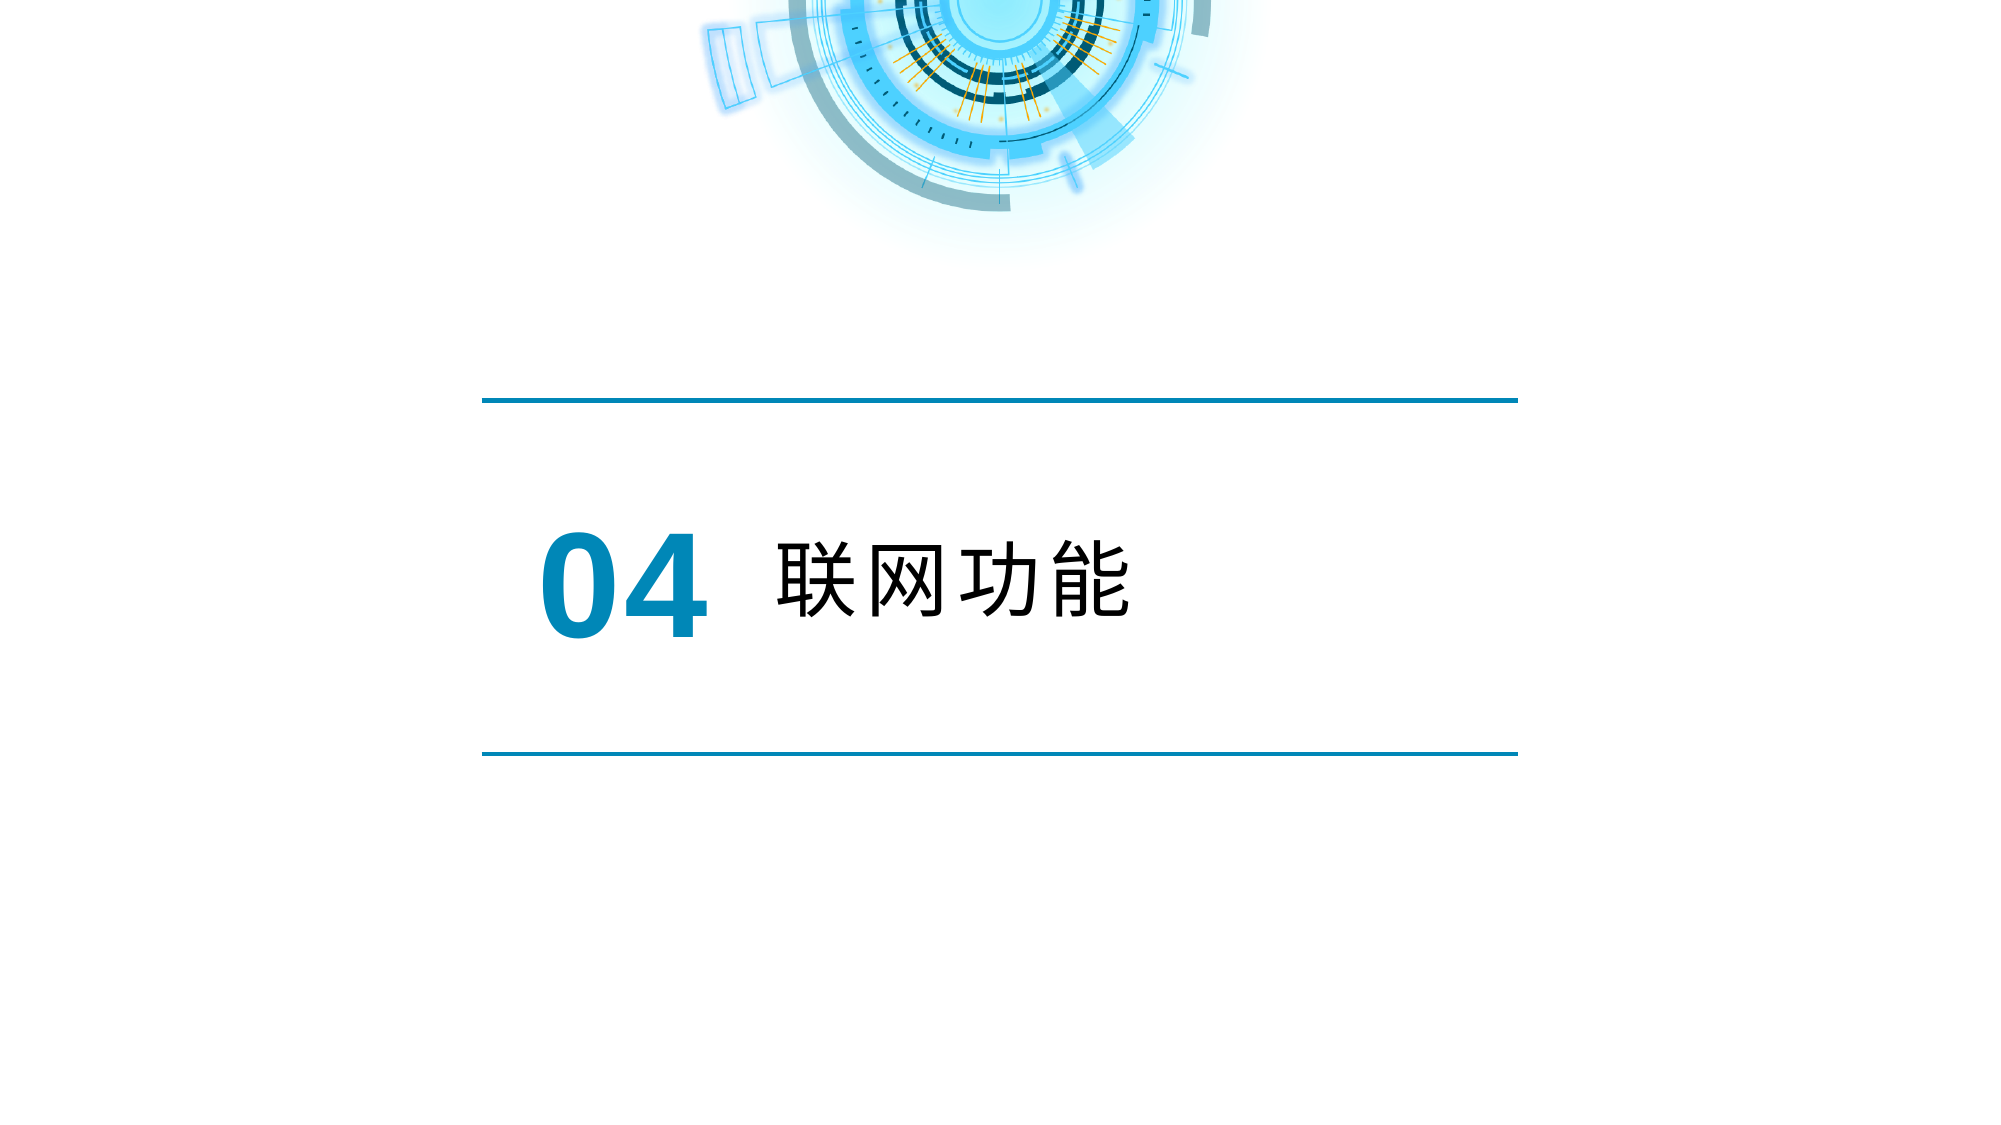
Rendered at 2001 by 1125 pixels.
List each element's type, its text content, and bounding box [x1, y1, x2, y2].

picture [666, 0, 1334, 334]
title 联网功能 [774, 508, 1519, 646]
picture [1060, 33, 1072, 50]
picture [957, 66, 967, 72]
text_box 04 [500, 475, 745, 680]
picture [1073, 2, 1080, 28]
picture [928, 32, 939, 50]
